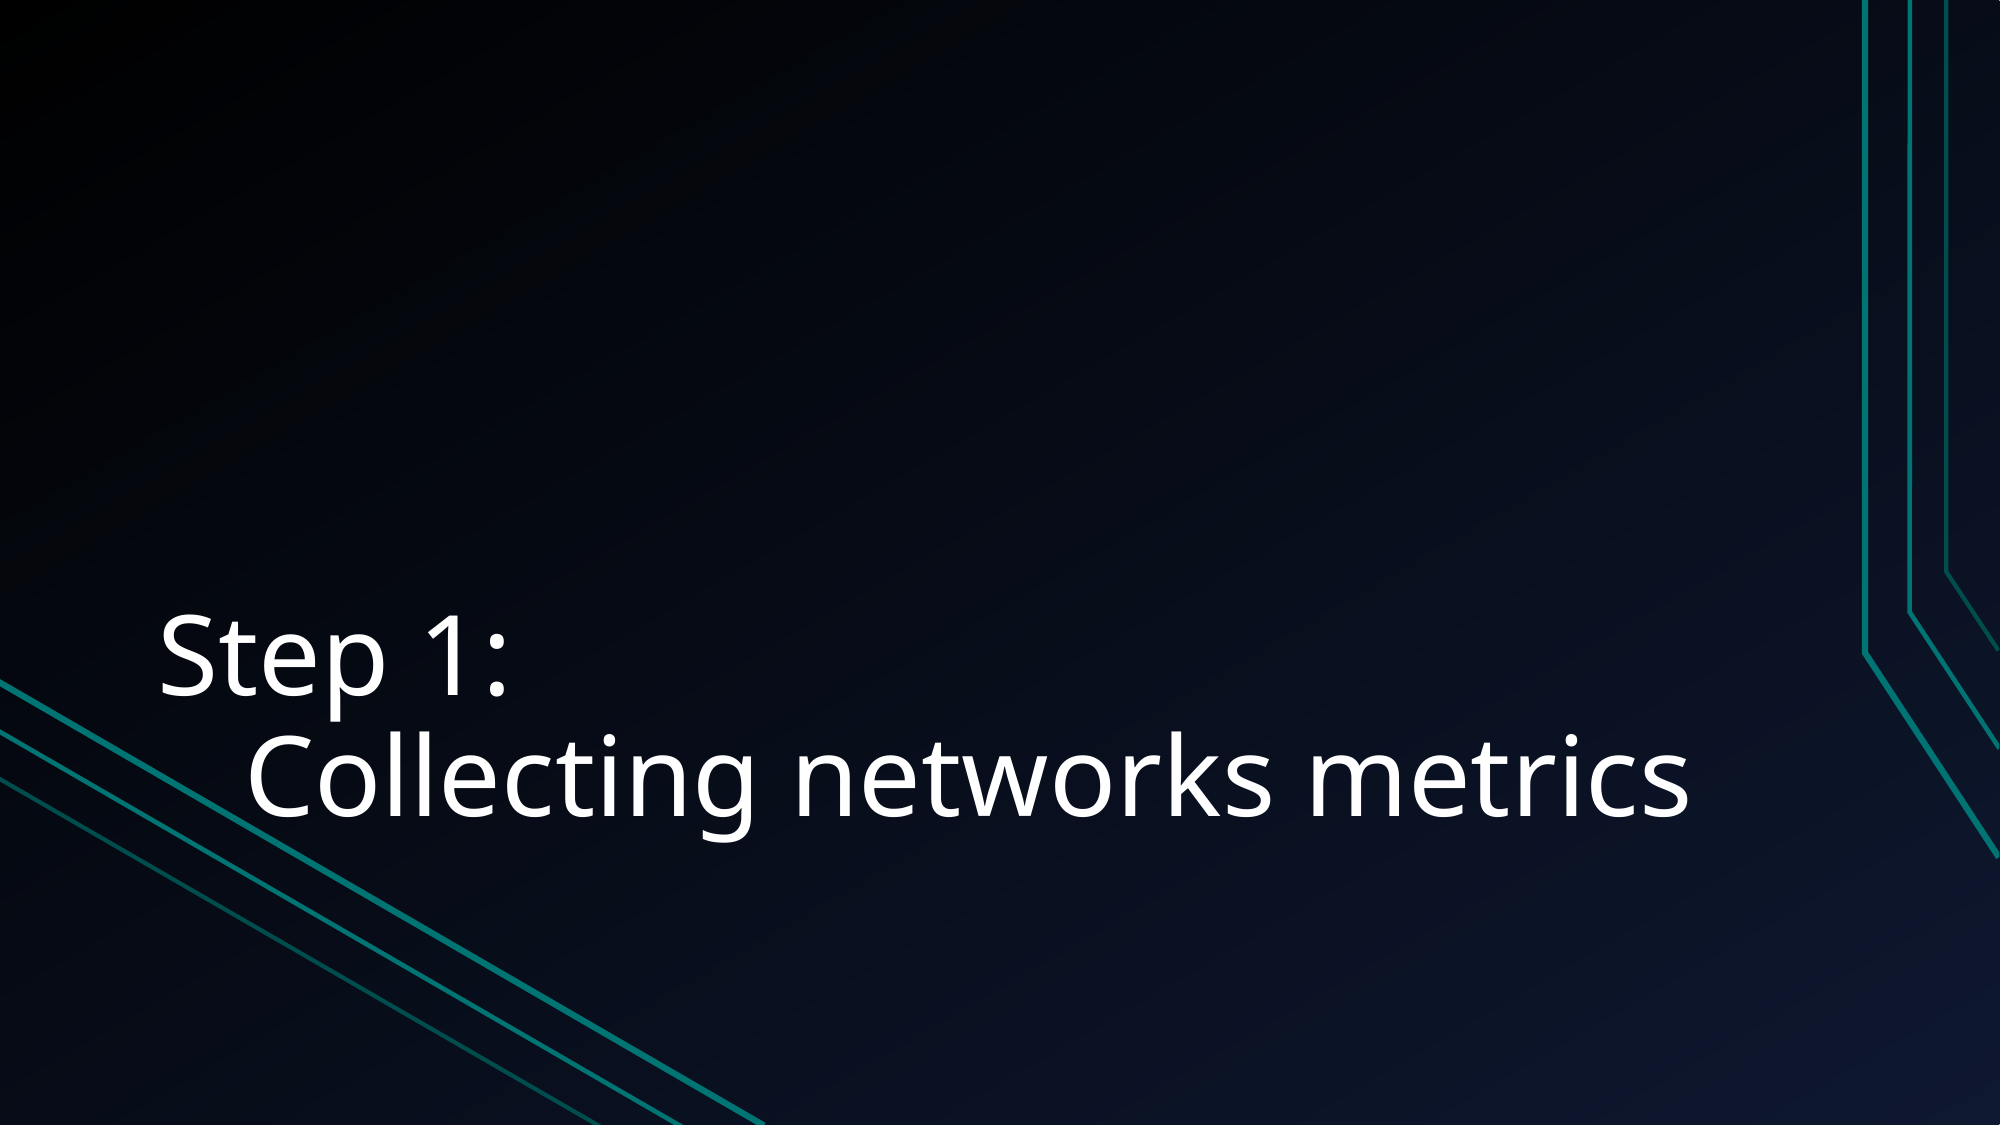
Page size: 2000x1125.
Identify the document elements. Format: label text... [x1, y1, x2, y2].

title Step 1: Collecting networks metrics [137, 396, 1850, 850]
